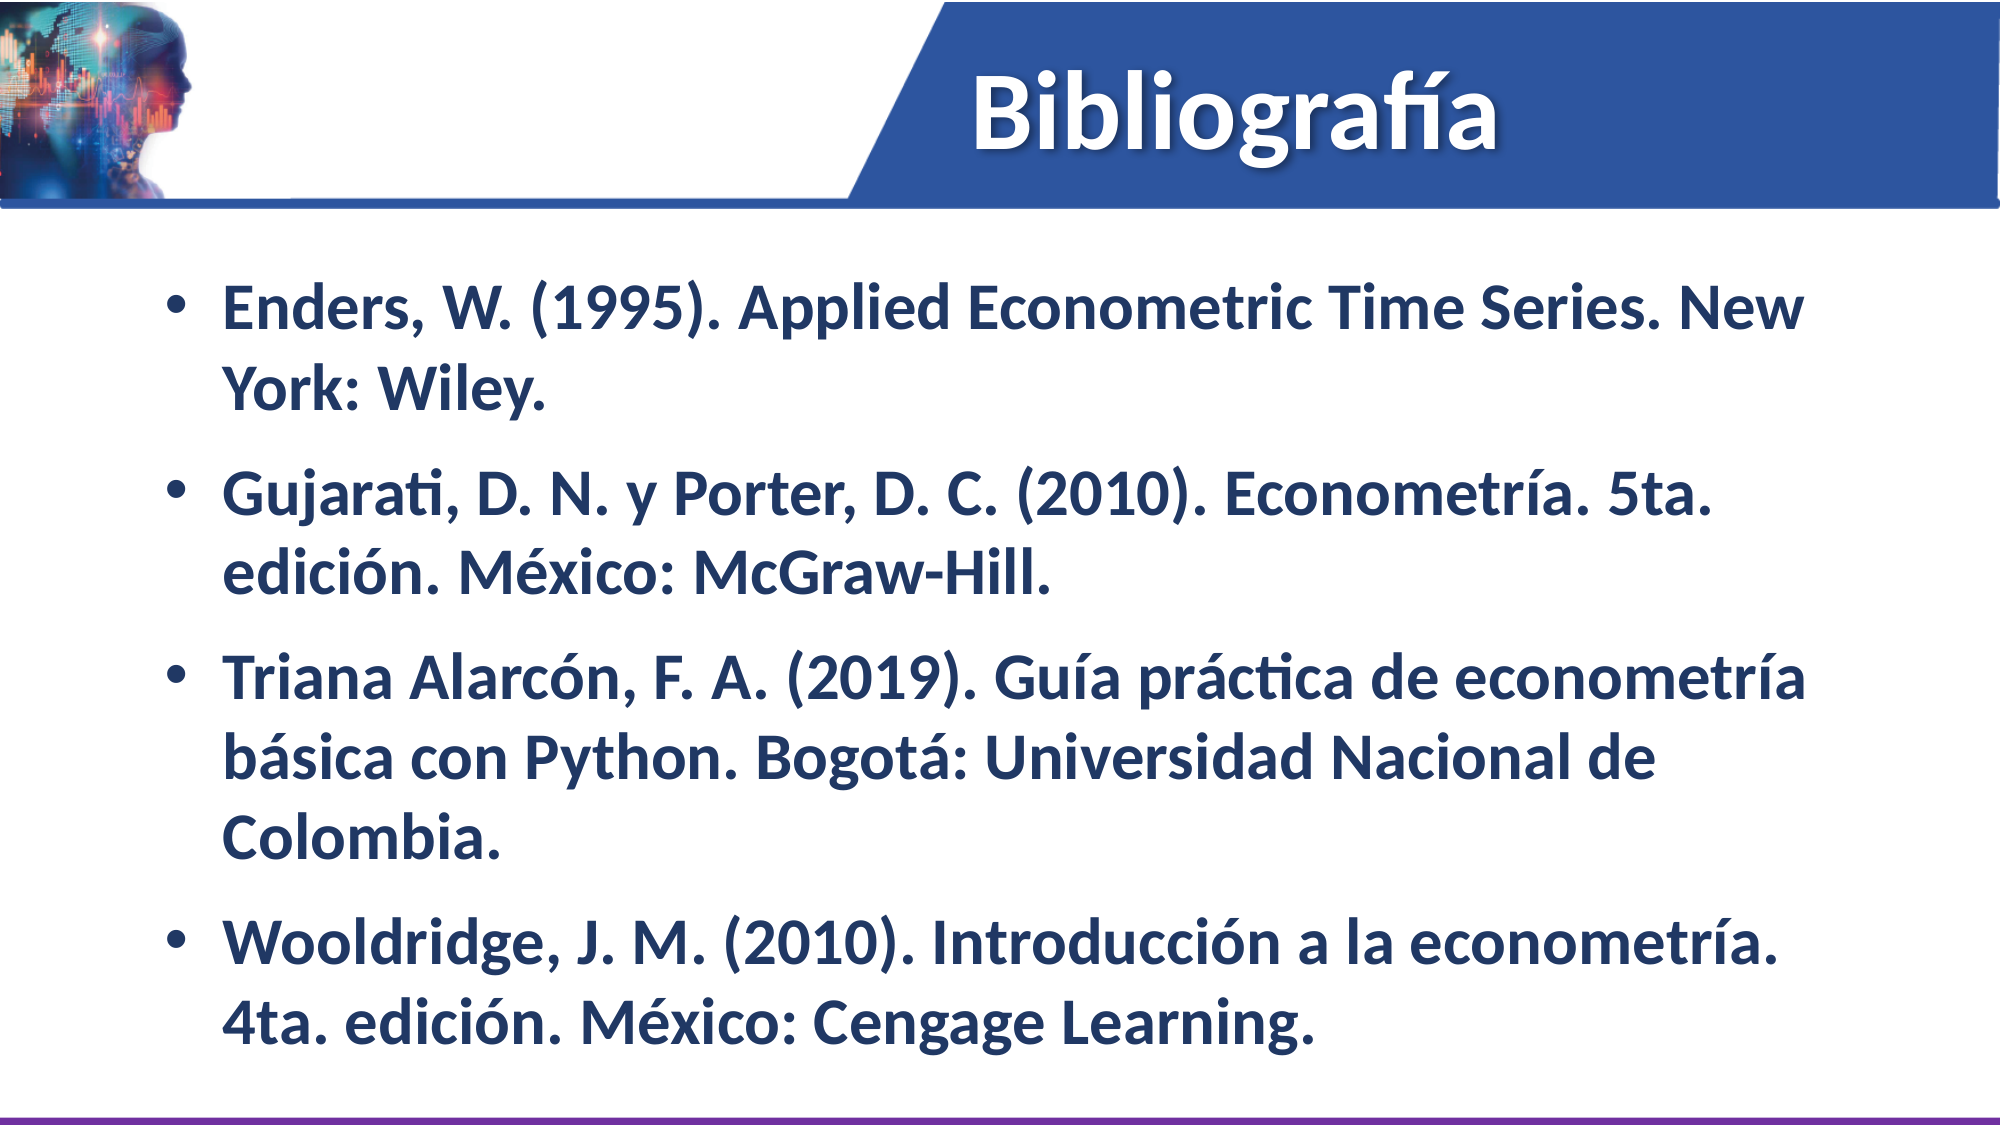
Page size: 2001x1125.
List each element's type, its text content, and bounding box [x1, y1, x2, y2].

picture [0, 2, 2000, 209]
text_box Bibliografía [955, 29, 1961, 180]
text_box Enders, W. (1995). Applied Econometric Time Series. New York: Wiley. Gujarati, D. N. y Porter, D. C. (2010). Econometría. 5ta. edición. México: McGraw-Hill. Triana Alarcón, F. A. (2019). Guía práctica de econometría básica con Python. Bogotá: Universidad Nacional de Colombia. Wooldridge, J. M. (2010). Introducción a la econometría. 4ta. edición. México: Cengage Learning. [149, 255, 1905, 1066]
